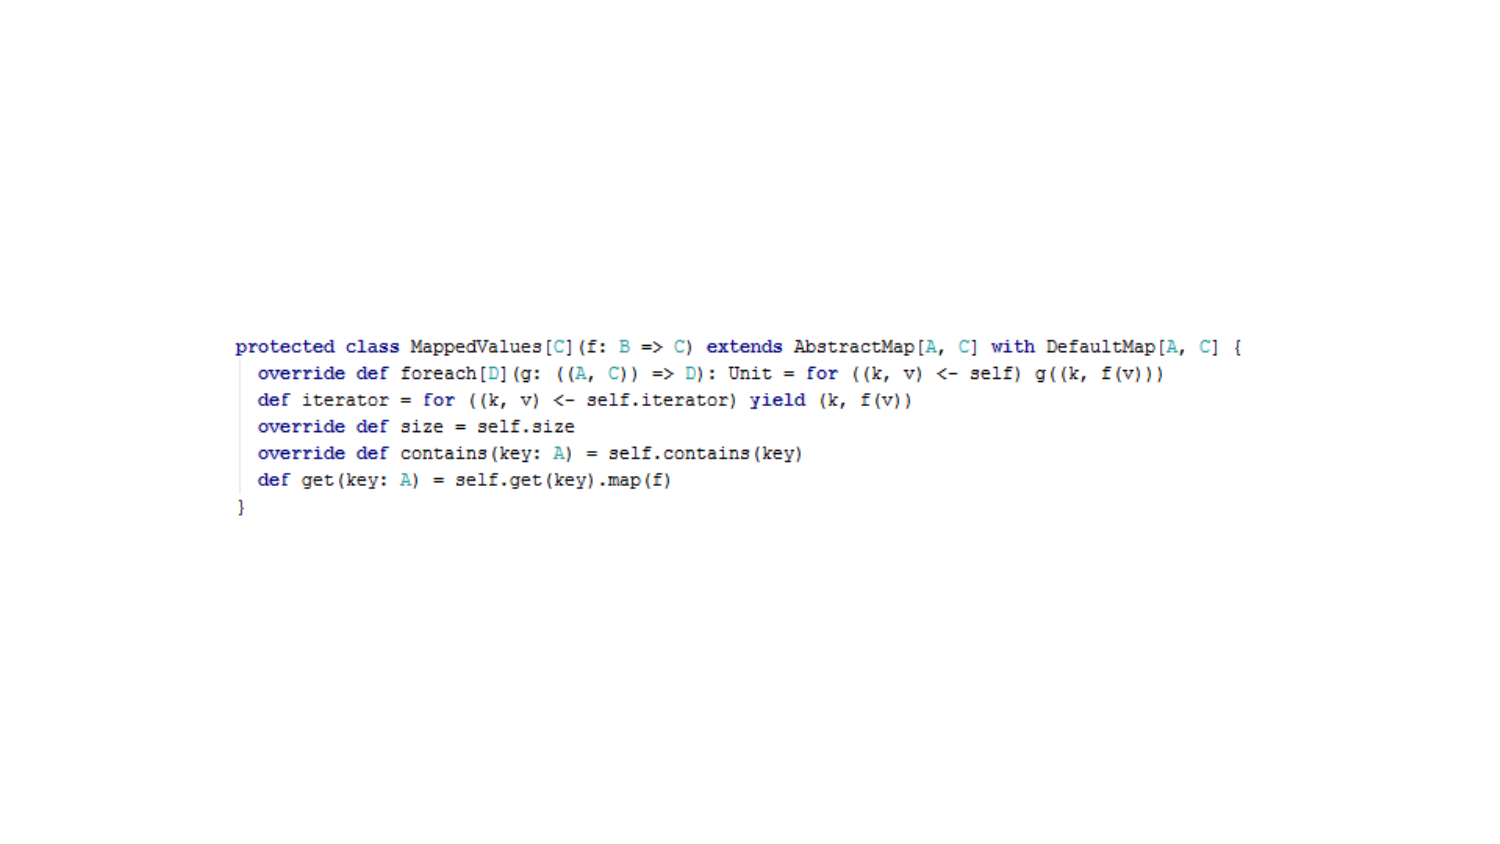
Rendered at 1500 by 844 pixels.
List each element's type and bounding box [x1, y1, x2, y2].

picture [230, 333, 1270, 522]
